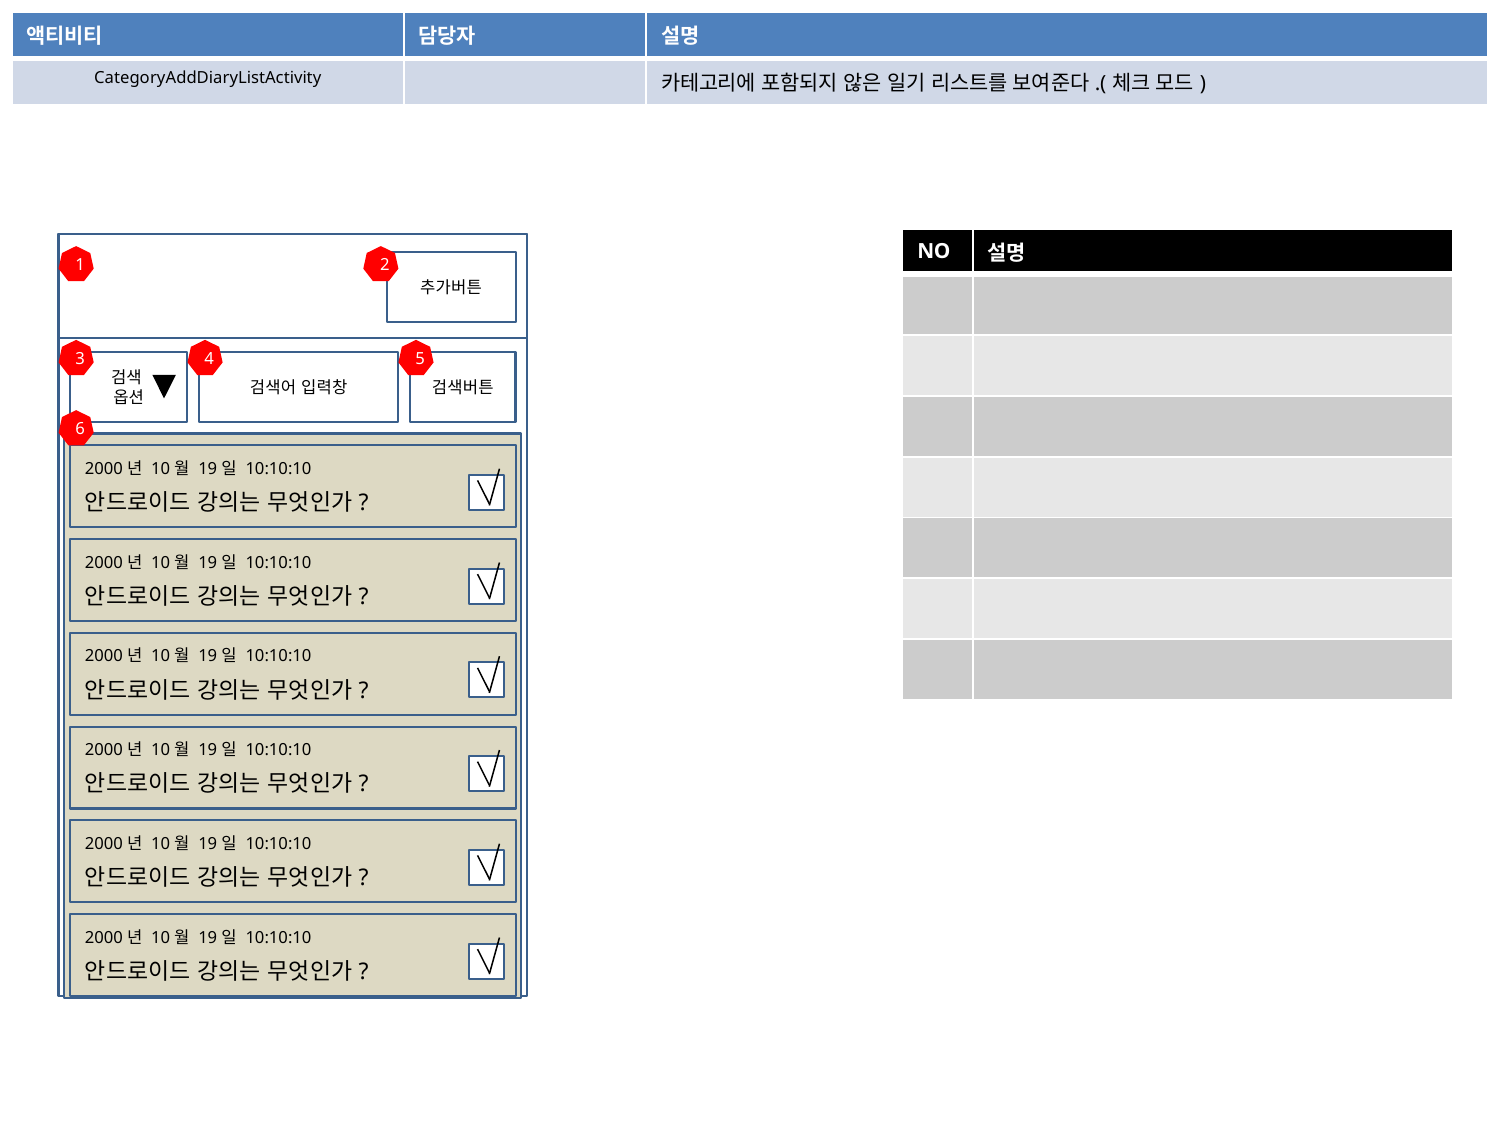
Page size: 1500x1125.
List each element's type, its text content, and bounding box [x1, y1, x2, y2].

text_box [468, 843, 505, 886]
text_box [56, 340, 69, 359]
table_cell [974, 579, 1452, 638]
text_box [468, 655, 505, 698]
text_box 5 [396, 337, 436, 378]
text_box 검색버튼 [408, 349, 518, 424]
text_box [468, 468, 505, 511]
table_cell [974, 397, 1452, 456]
text_box [56, 232, 529, 340]
text_box 2000년 10월 19일 10:10:10 안드로이드 강의는 무엇인가? [68, 912, 518, 998]
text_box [468, 749, 505, 792]
text_box 검색어 입력창 [197, 349, 400, 424]
table_cell [903, 579, 972, 638]
table_cell [974, 518, 1452, 577]
table_header 설명 [974, 230, 1452, 271]
text_box [95, 340, 529, 998]
text_box [56, 364, 68, 430]
text_box 2000년 10월 19일 10:10:10 안드로이드 강의는 무엇인가? [68, 631, 518, 717]
text_box [150, 372, 178, 401]
table_header 액티비티 [13, 13, 403, 56]
text_box 3 [56, 337, 96, 378]
text_box 검색 옵션 [68, 349, 189, 424]
table_cell CategoryAddDiaryListActivity [13, 61, 403, 104]
text_box [56, 435, 62, 998]
table_cell [903, 458, 972, 517]
text_box 2 [361, 244, 401, 284]
text_box 6 [56, 408, 96, 448]
table_cell 카테고리에 포함되지 않은 일기 리스트를 보여준다.(체크 모드) [647, 61, 1487, 104]
text_box [84, 340, 197, 349]
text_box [468, 562, 505, 604]
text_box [468, 937, 505, 979]
text_box [62, 431, 523, 1000]
text_box 1 [56, 244, 96, 284]
table_cell [974, 458, 1452, 517]
table_cell [974, 336, 1452, 395]
text_box 2000년 10월 19일 10:10:10 안드로이드 강의는 무엇인가? [68, 818, 518, 904]
text_box 4 [185, 337, 225, 378]
table_cell [903, 336, 972, 395]
text_box 추가버튼 [385, 250, 518, 325]
table_cell [903, 397, 972, 456]
text_box 2000년 10월 19일 10:10:10 안드로이드 강의는 무엇인가? [68, 537, 518, 623]
table_header 설명 [647, 13, 1487, 56]
table_cell [974, 640, 1452, 699]
table_cell [405, 61, 645, 104]
table_cell [974, 277, 1452, 334]
table_cell [903, 518, 972, 577]
table_header NO [903, 230, 972, 271]
text_box 2000년 10월 19일 10:10:10 안드로이드 강의는 무엇인가? [68, 724, 518, 811]
table_header 담당자 [405, 13, 645, 56]
table_cell [903, 277, 972, 334]
table_cell [903, 640, 972, 699]
text_box 2000년 10월 19일 10:10:10 안드로이드 강의는 무엇인가? [68, 443, 518, 529]
